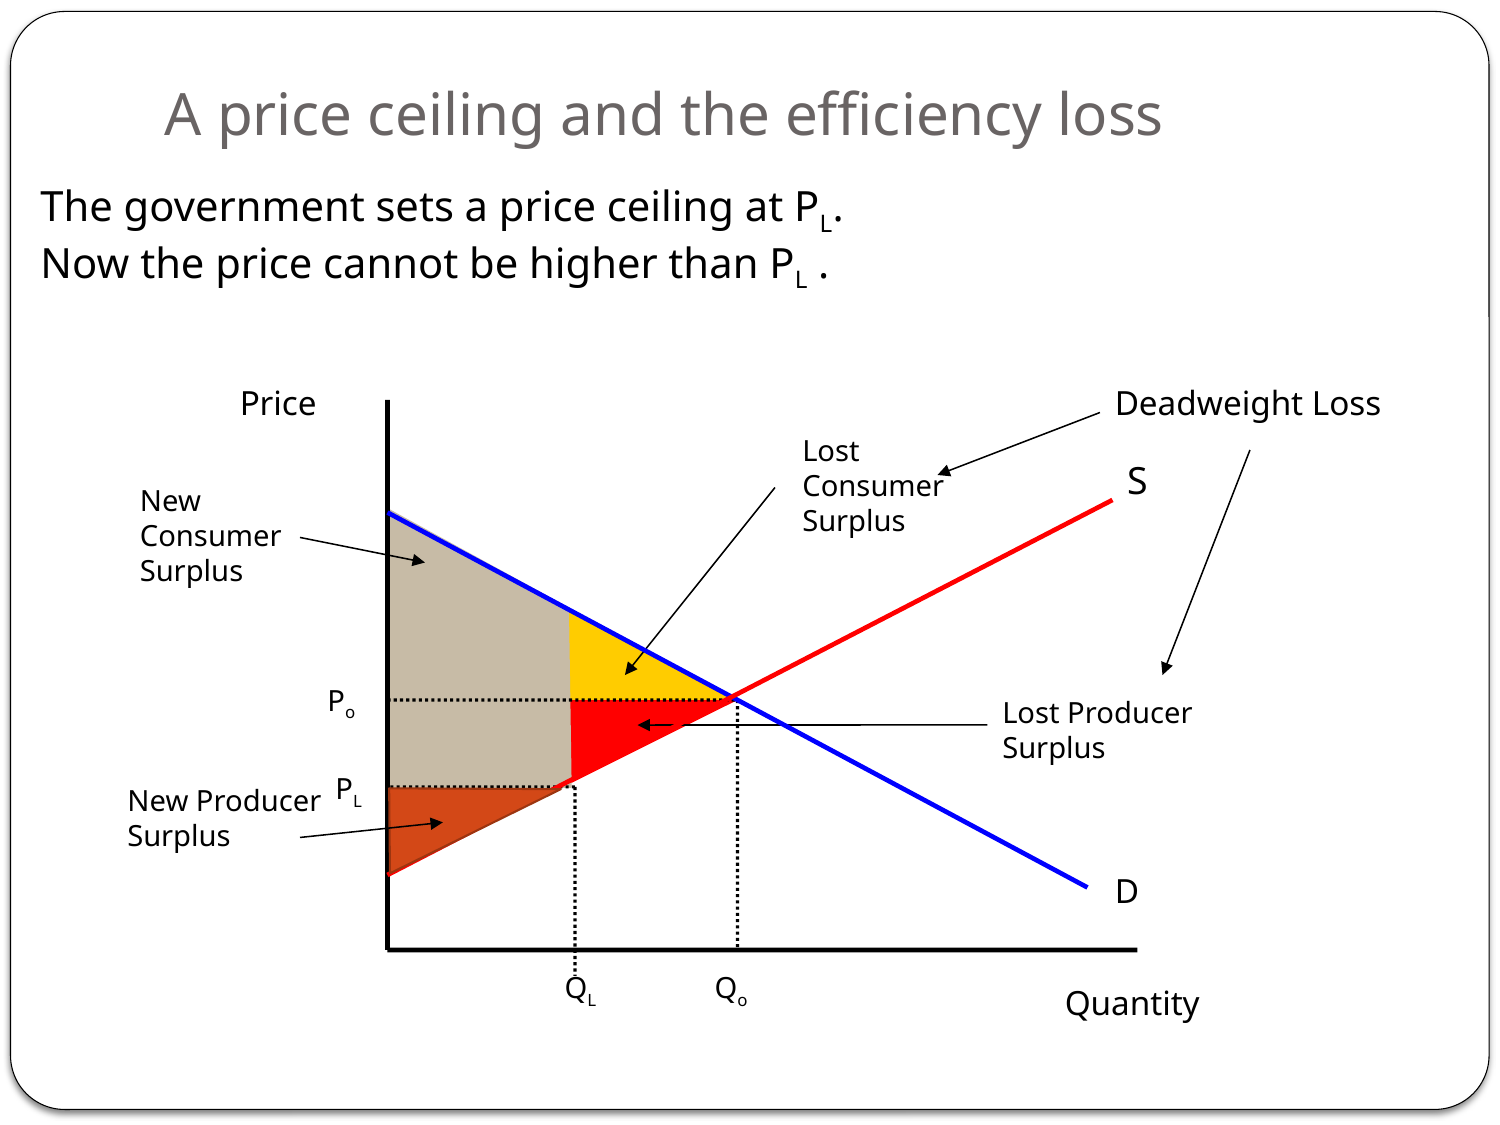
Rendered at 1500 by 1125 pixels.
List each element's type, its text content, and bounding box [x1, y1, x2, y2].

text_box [1328, 374, 1413, 676]
text_box The government sets a price ceiling at PL. Now the price cannot be higher than PL . [25, 172, 870, 302]
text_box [112, 774, 444, 861]
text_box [224, 374, 1326, 1031]
title A price ceiling and the efficiency loss [150, 45, 1425, 233]
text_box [124, 474, 218, 563]
